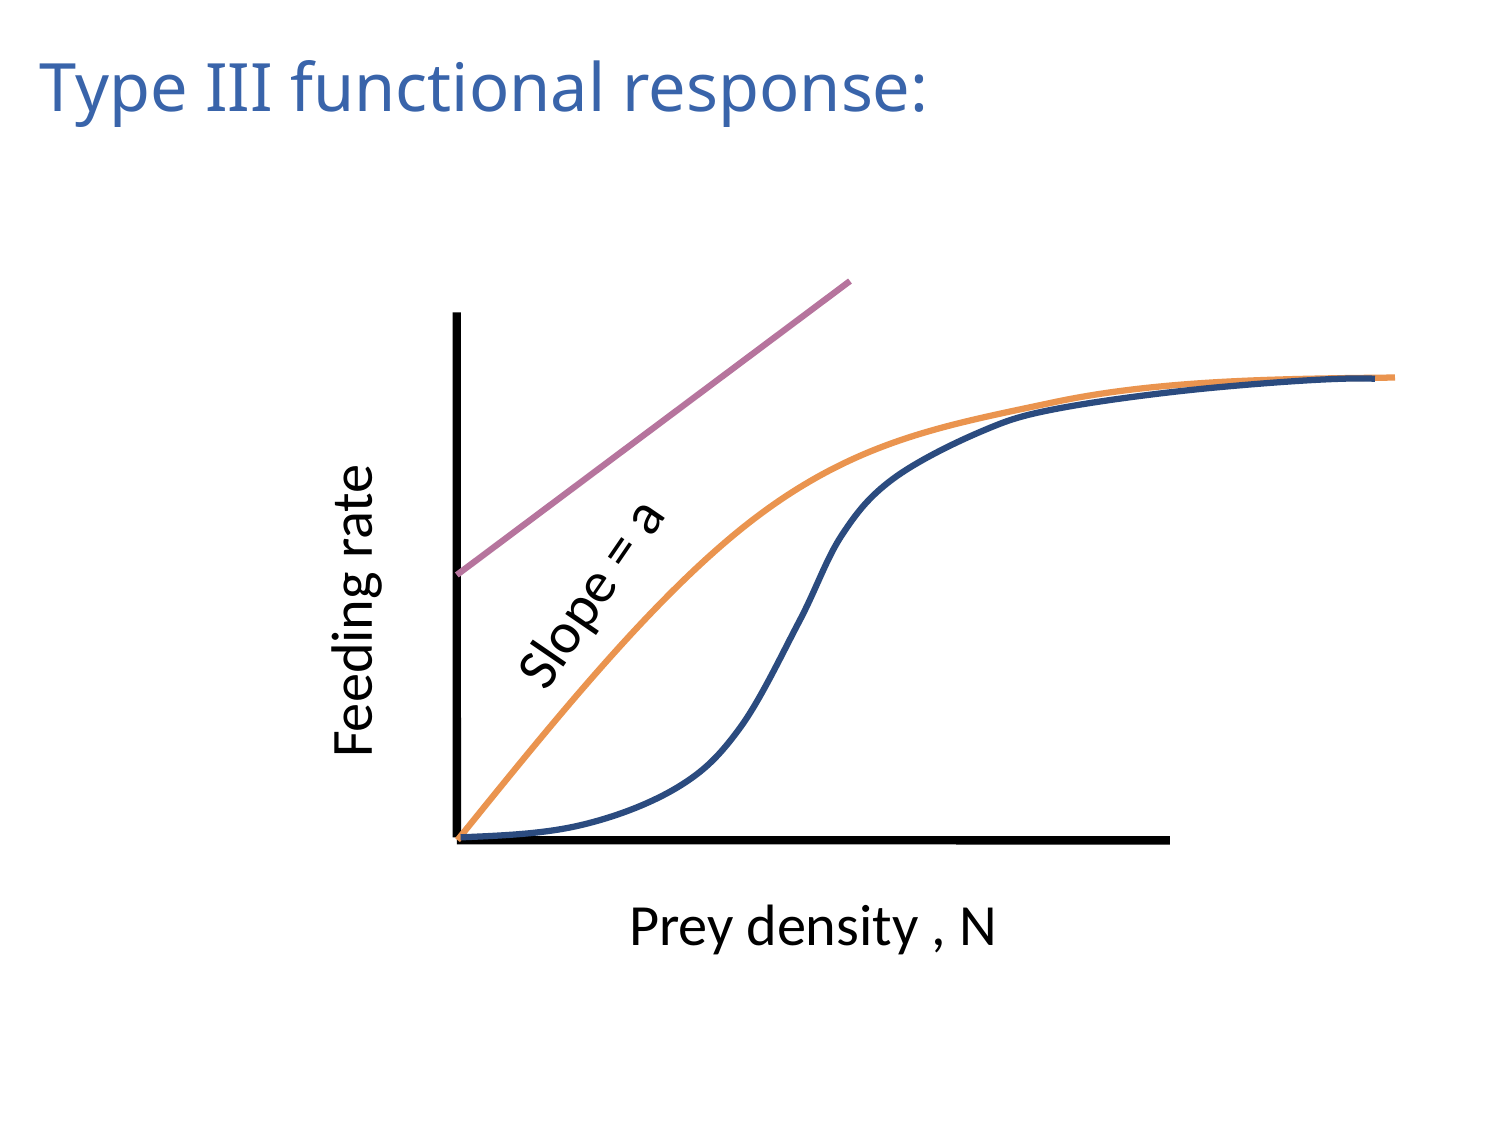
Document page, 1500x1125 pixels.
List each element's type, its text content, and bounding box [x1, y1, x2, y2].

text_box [295, 312, 1170, 963]
text_box [1176, 378, 1375, 479]
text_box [456, 280, 851, 838]
text_box Type III functional response: [24, 37, 1463, 133]
text_box [1176, 377, 1396, 486]
